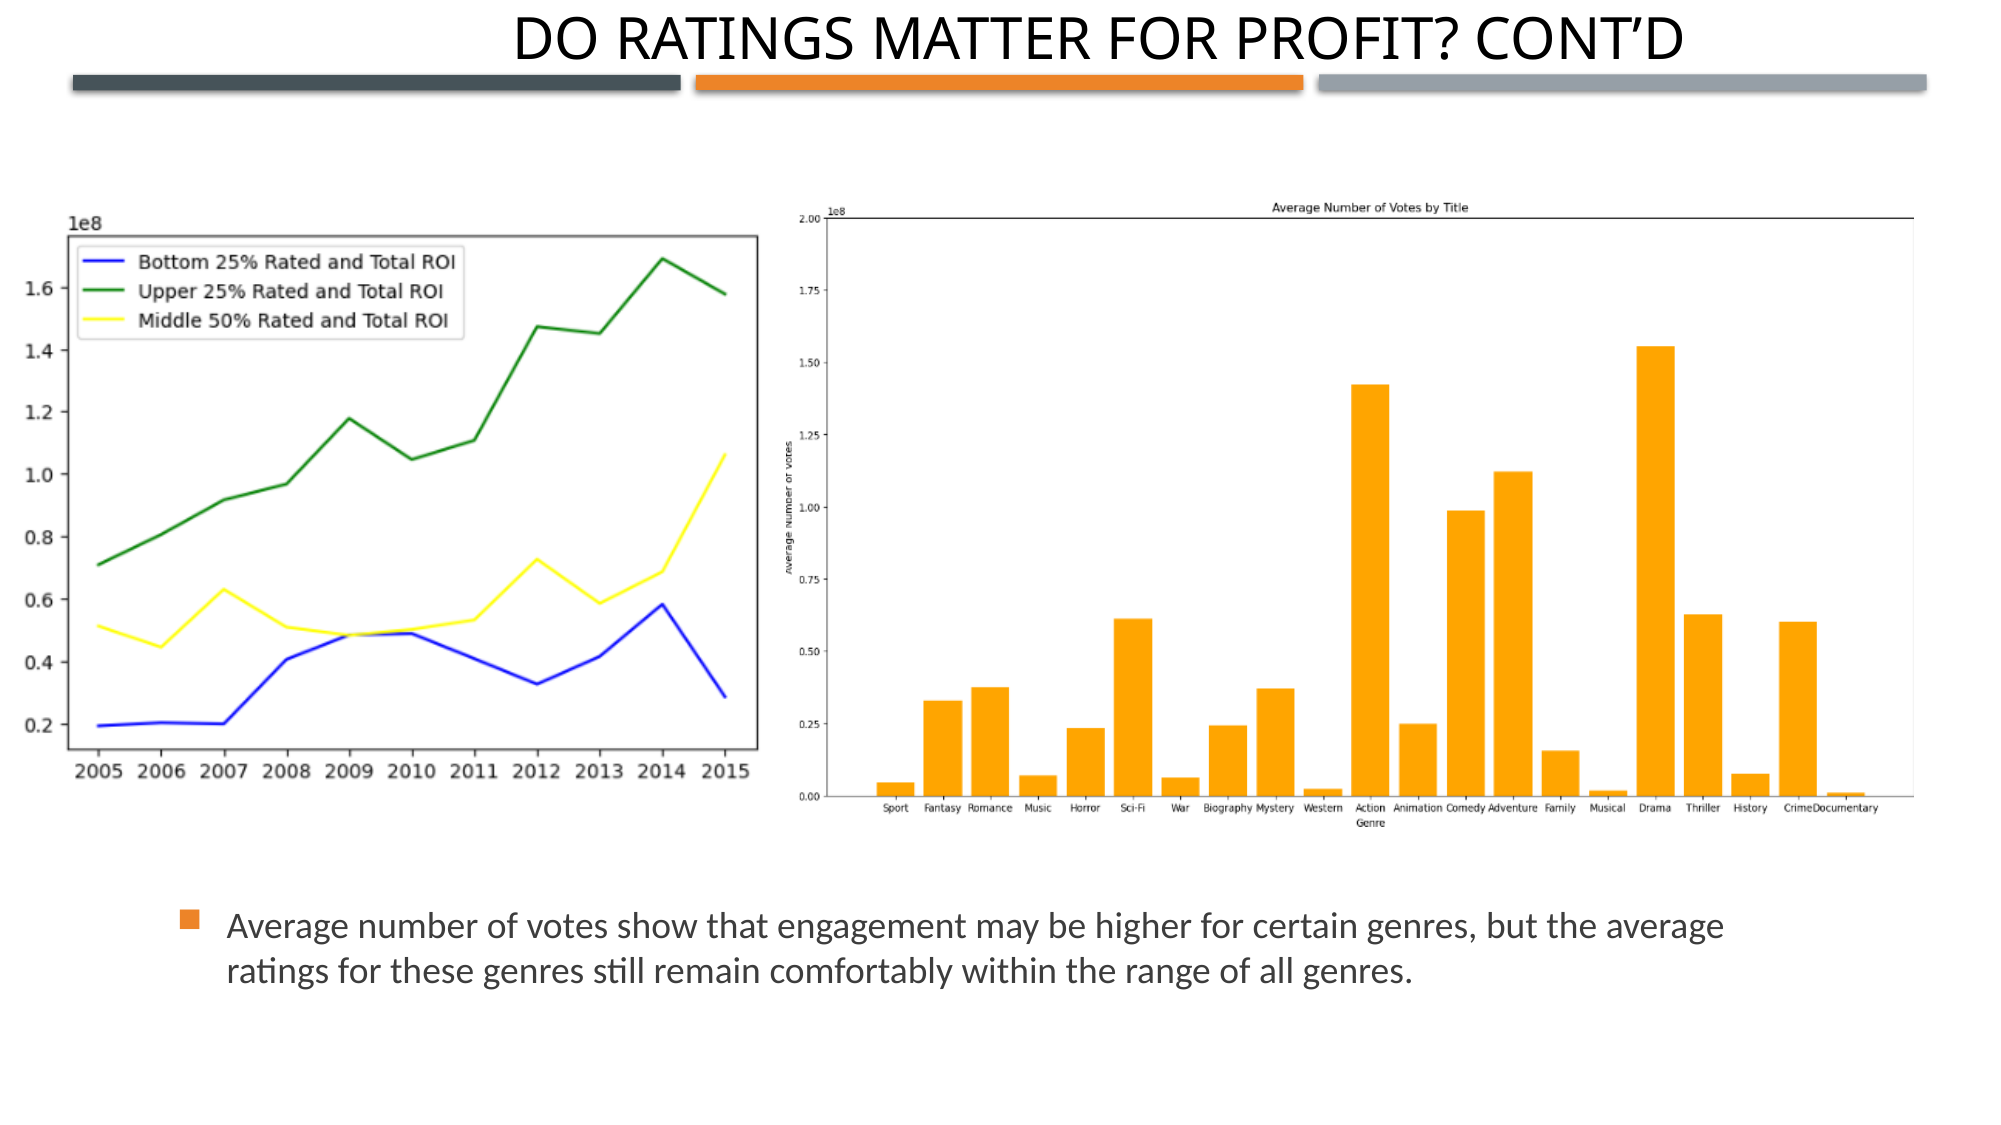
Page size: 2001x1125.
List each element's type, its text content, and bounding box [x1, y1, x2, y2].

picture [786, 198, 1915, 828]
title Do ratings matter for profit? cont’d [497, 0, 1889, 79]
text_box Average number of votes show that engagement may be higher for certain genres, but the average ratings for these genres still remain comfortably within the range of all genres. [161, 857, 1839, 1035]
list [0, 198, 783, 799]
